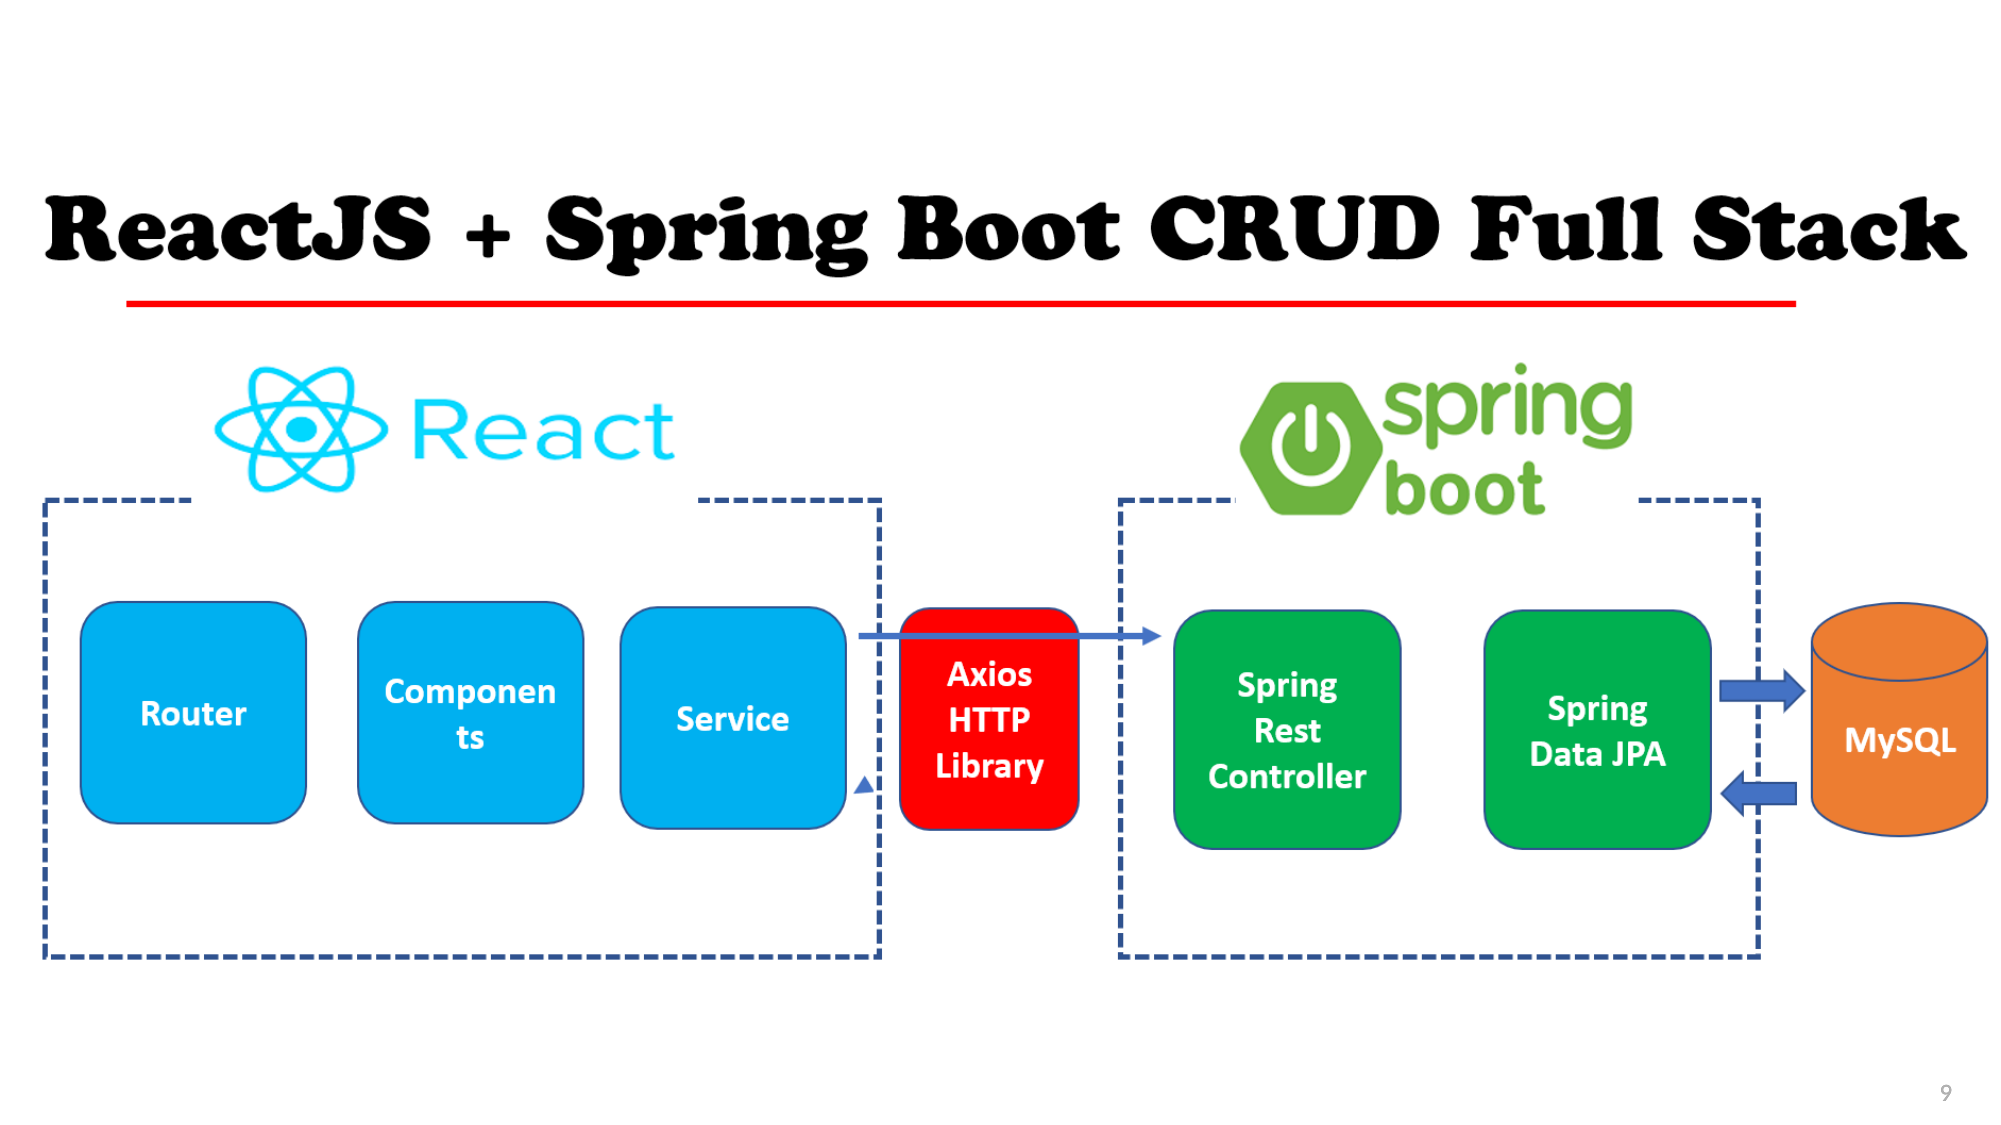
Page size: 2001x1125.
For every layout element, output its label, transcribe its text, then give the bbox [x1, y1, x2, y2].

picture [0, 139, 2000, 1062]
slide_number 9 [1894, 1062, 1968, 1121]
